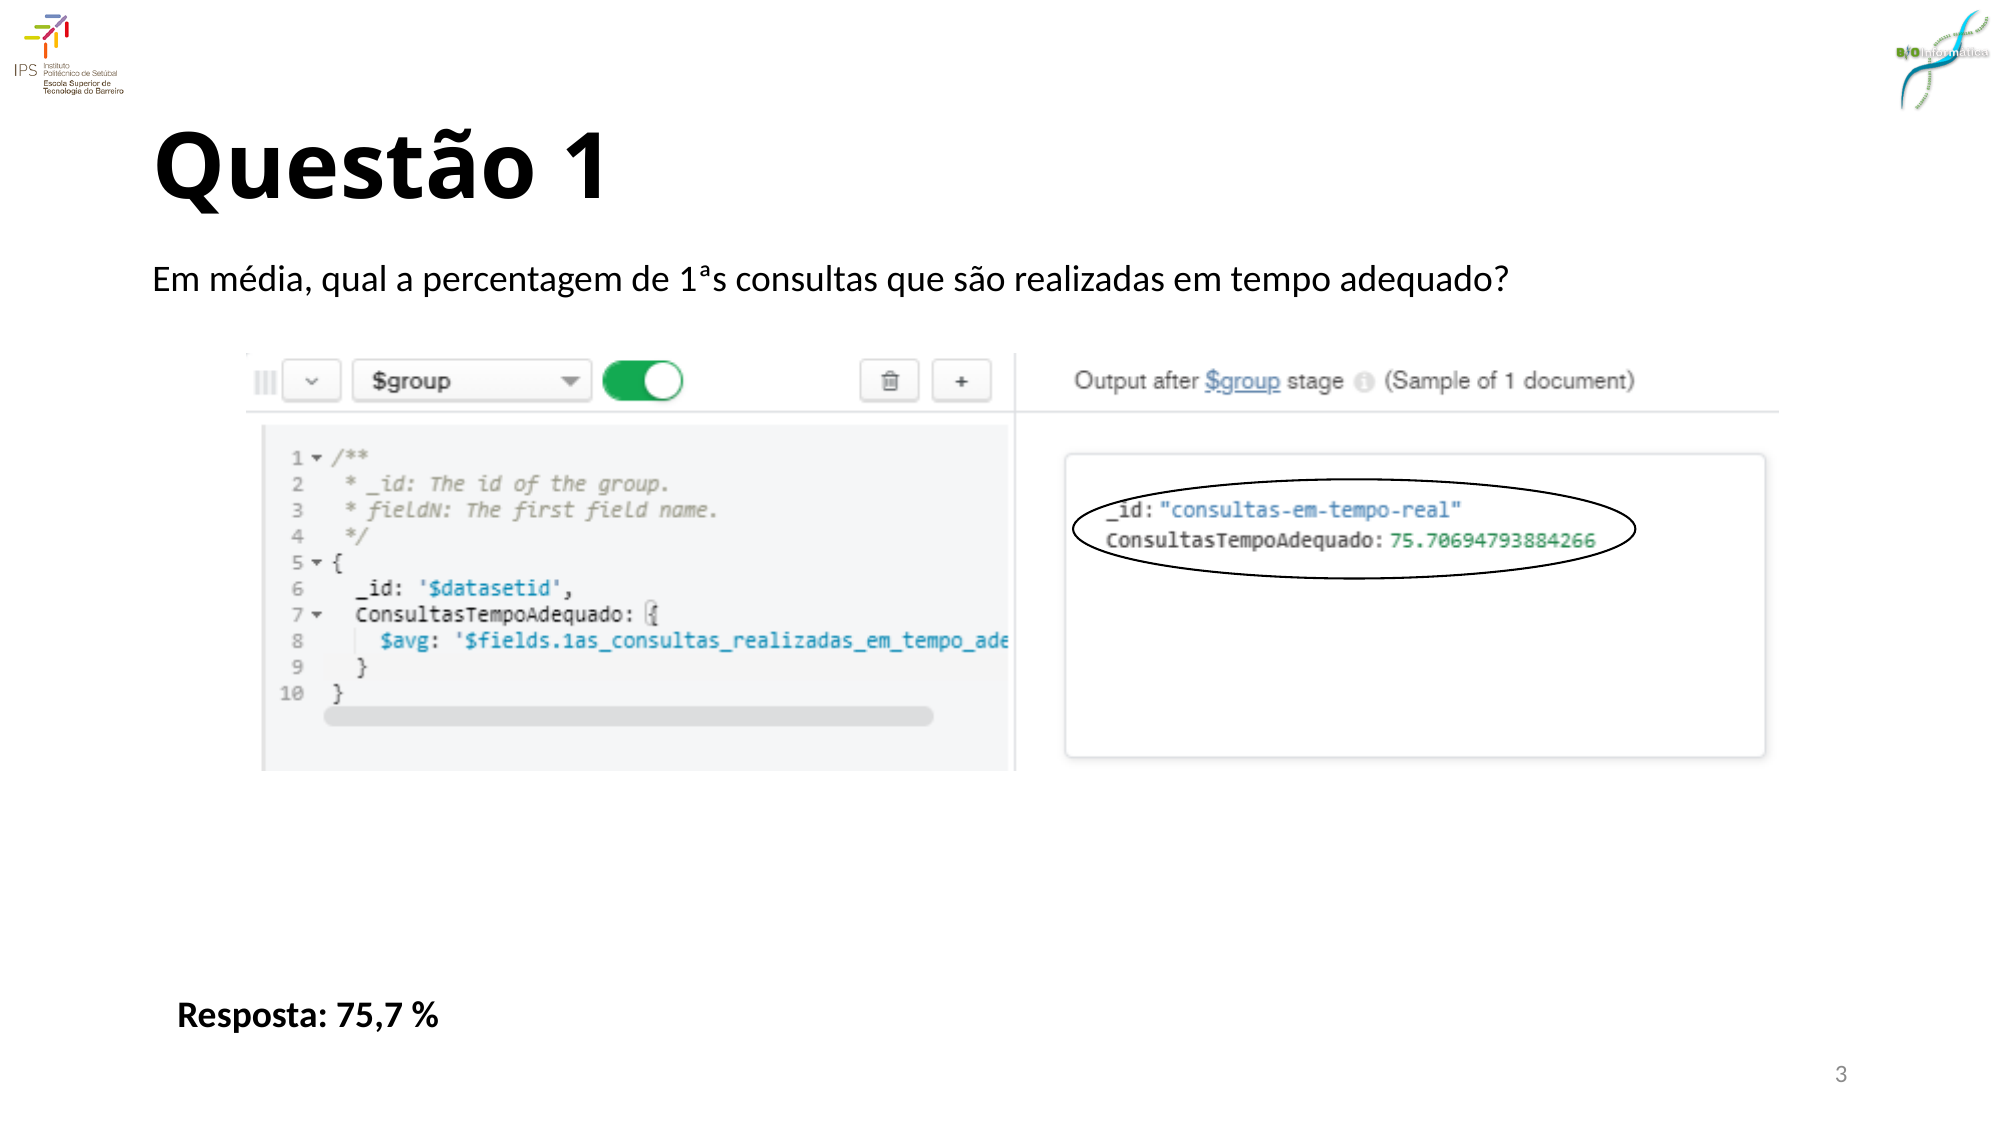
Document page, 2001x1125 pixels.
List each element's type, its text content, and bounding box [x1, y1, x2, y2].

slide_number 3 [1412, 1042, 1863, 1103]
list Resposta: 75,7 % [162, 908, 1013, 1044]
picture [0, 8, 138, 100]
title Questão 1 [137, 59, 1863, 278]
picture [1887, 8, 2000, 112]
picture [246, 353, 1779, 771]
list Em média, qual a percentagem de 1ªs consultas que são realizadas em tempo adequado? [137, 232, 1554, 307]
